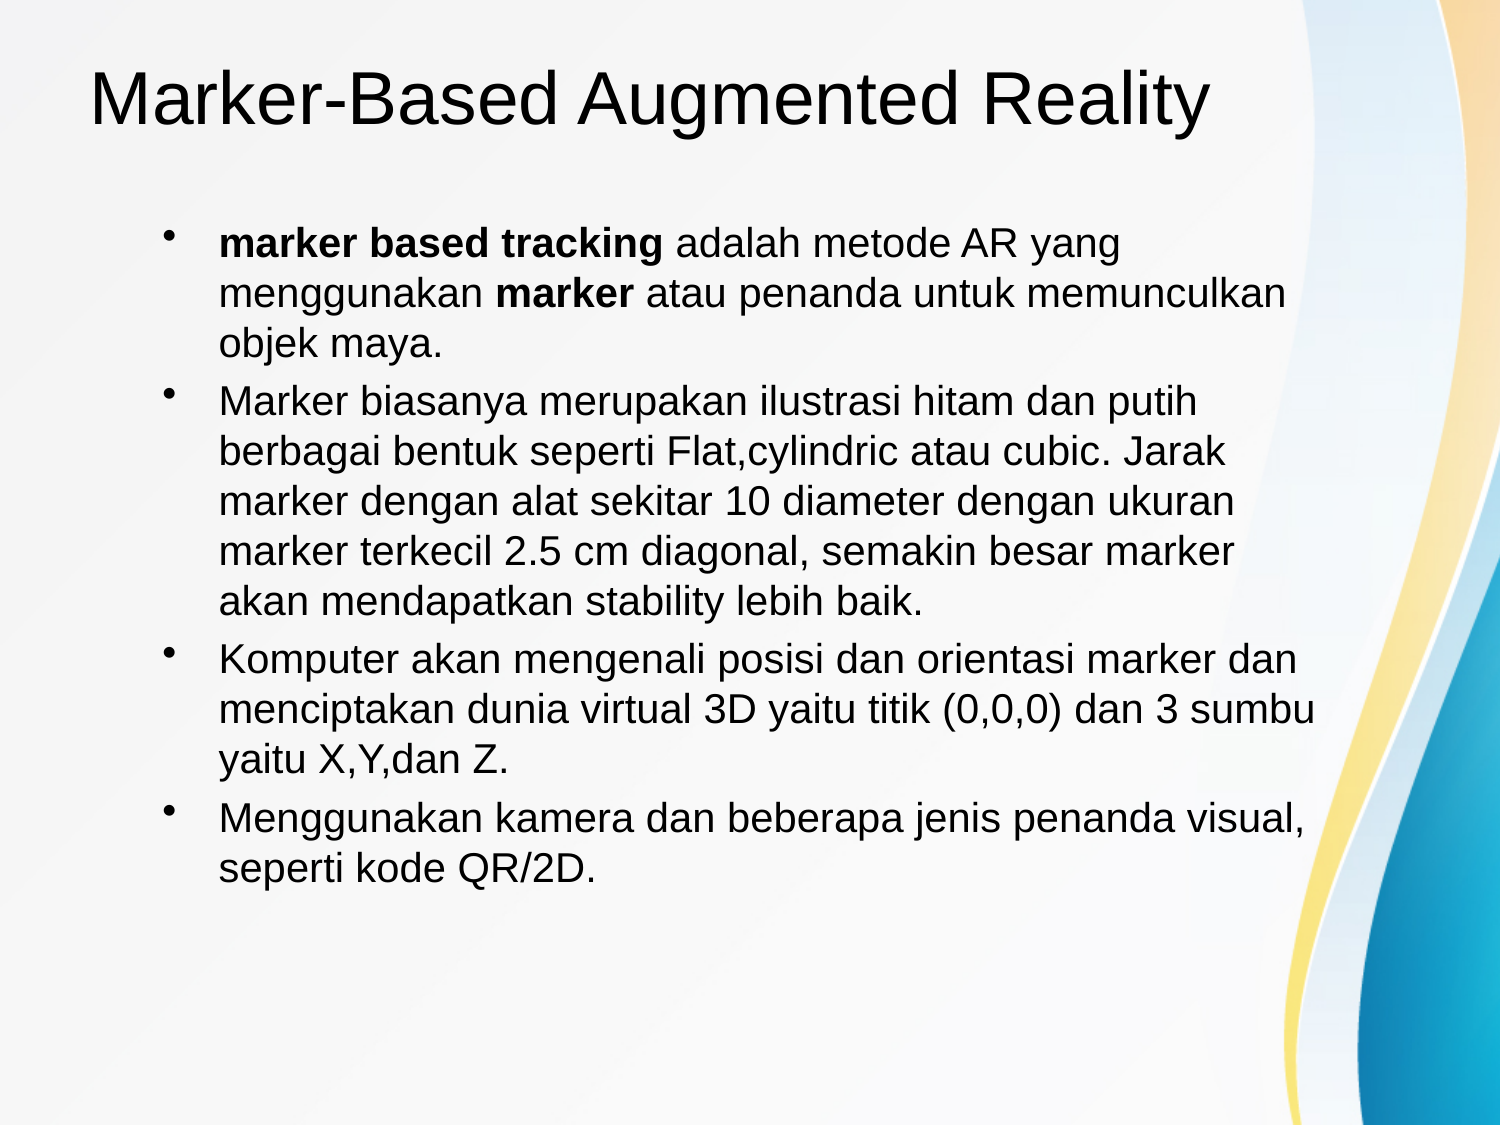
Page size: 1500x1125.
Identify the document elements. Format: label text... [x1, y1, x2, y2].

list marker based tracking adalah metode AR yang menggunakan marker atau penanda untuk memunculkan objek maya. Marker biasanya merupakan ilustrasi hitam dan putih berbagai bentuk seperti Flat,cylindric atau cubic. Jarak marker dengan alat sekitar 10 diameter dengan ukuran marker terkecil 2.5 cm diagonal, semakin besar marker akan mendapatkan stability lebih baik. Komputer akan mengenali posisi dan orientasi marker dan menciptakan dunia virtual 3D yaitu titik (0,0,0) dan 3 sumbu yaitu X,Y,dan Z. Menggunakan kamera dan beberapa jenis penanda visual, seperti kode QR/2D. [147, 207, 1341, 952]
title Marker-Based Augmented Reality [74, 45, 1426, 233]
picture [0, 0, 1500, 1125]
